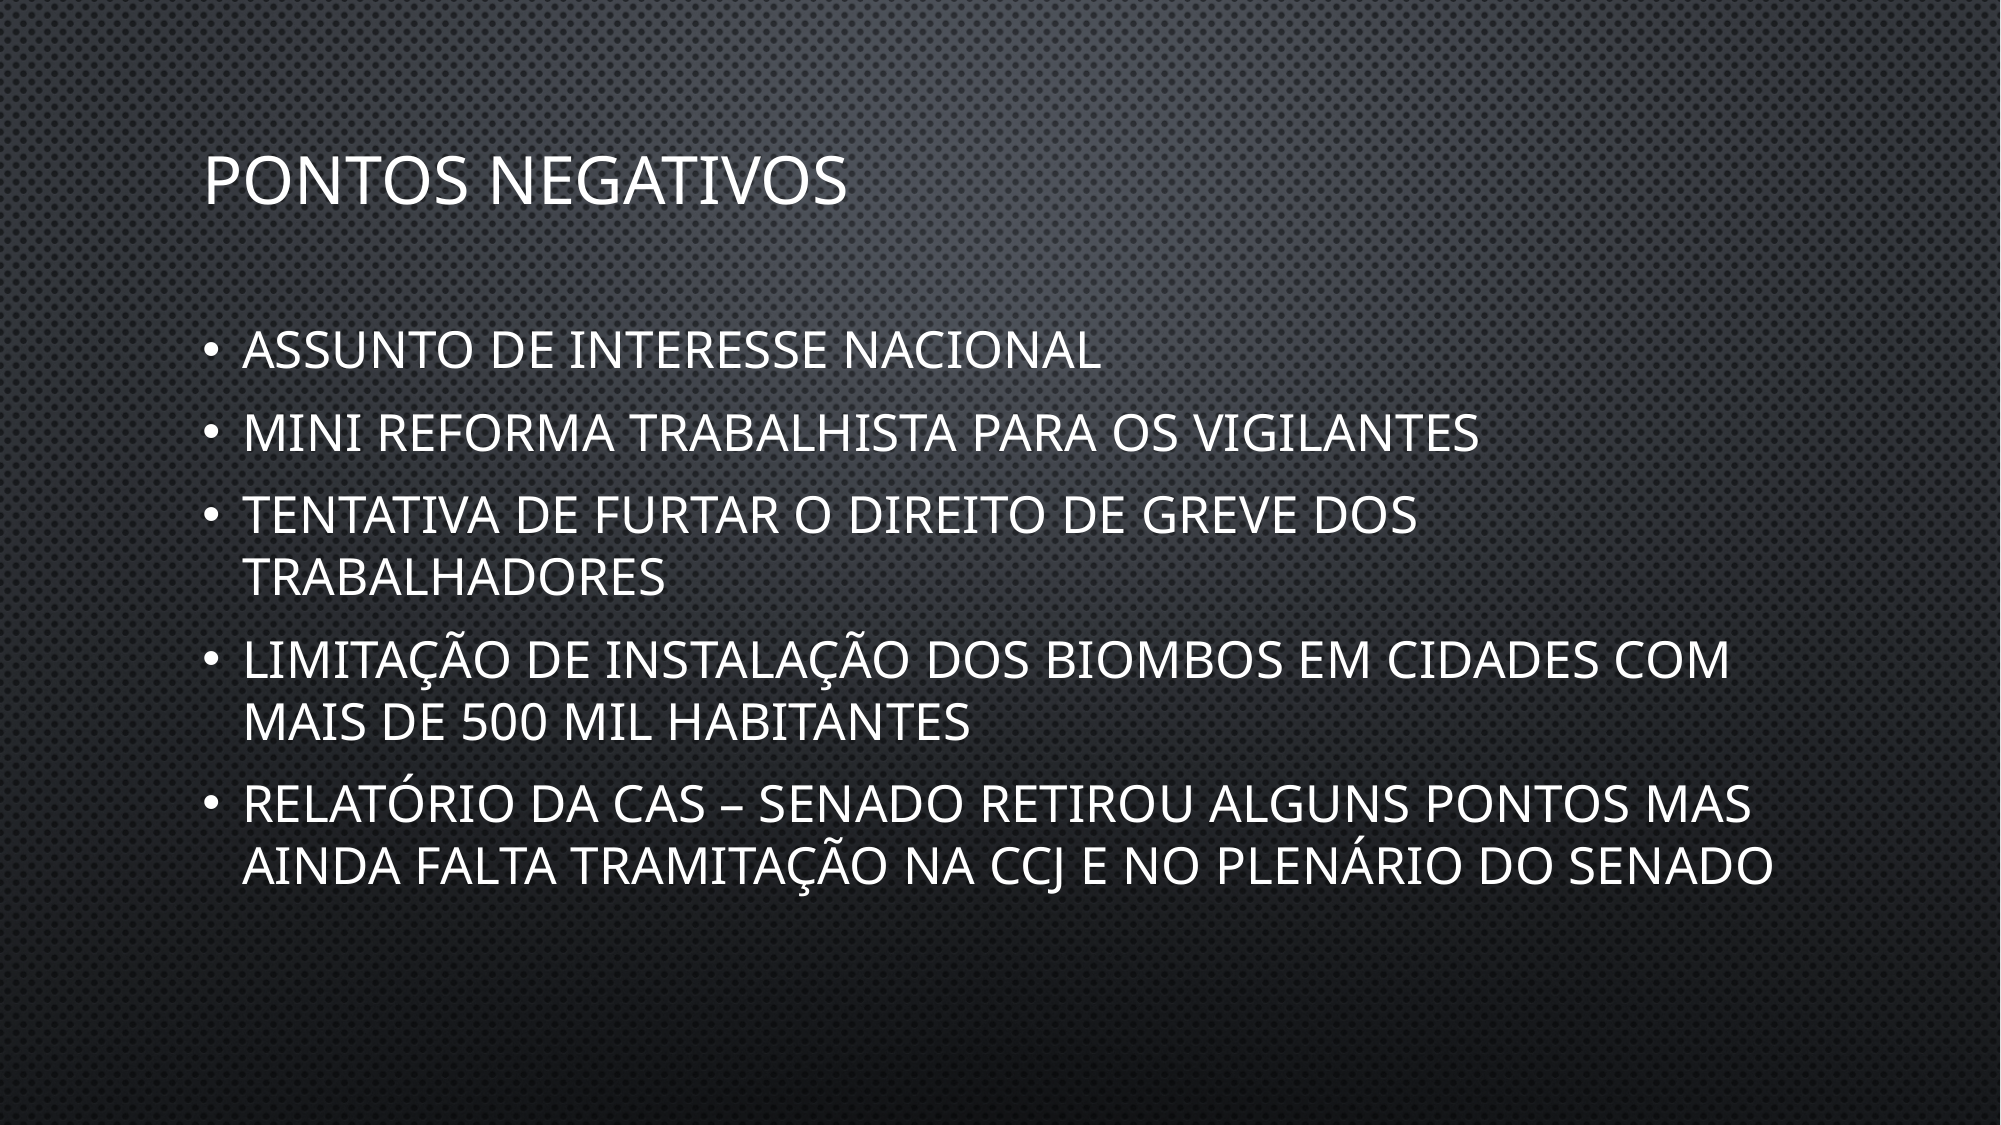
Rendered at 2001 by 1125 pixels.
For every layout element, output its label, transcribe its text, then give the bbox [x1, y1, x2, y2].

list Assunto de interesse nacional Mini reforma trabalhista para os vigilantes Tentativa de furtar o direito de greve dos trabalhadores Limitação de instalação dos biombos em cidades com mais de 500 mil habitantes Relatório da cas – senado retirou alguns pontos mas ainda falta tramitação na ccj e no plenário do senado [187, 310, 1813, 950]
title Pontos negativos [187, 99, 1813, 256]
